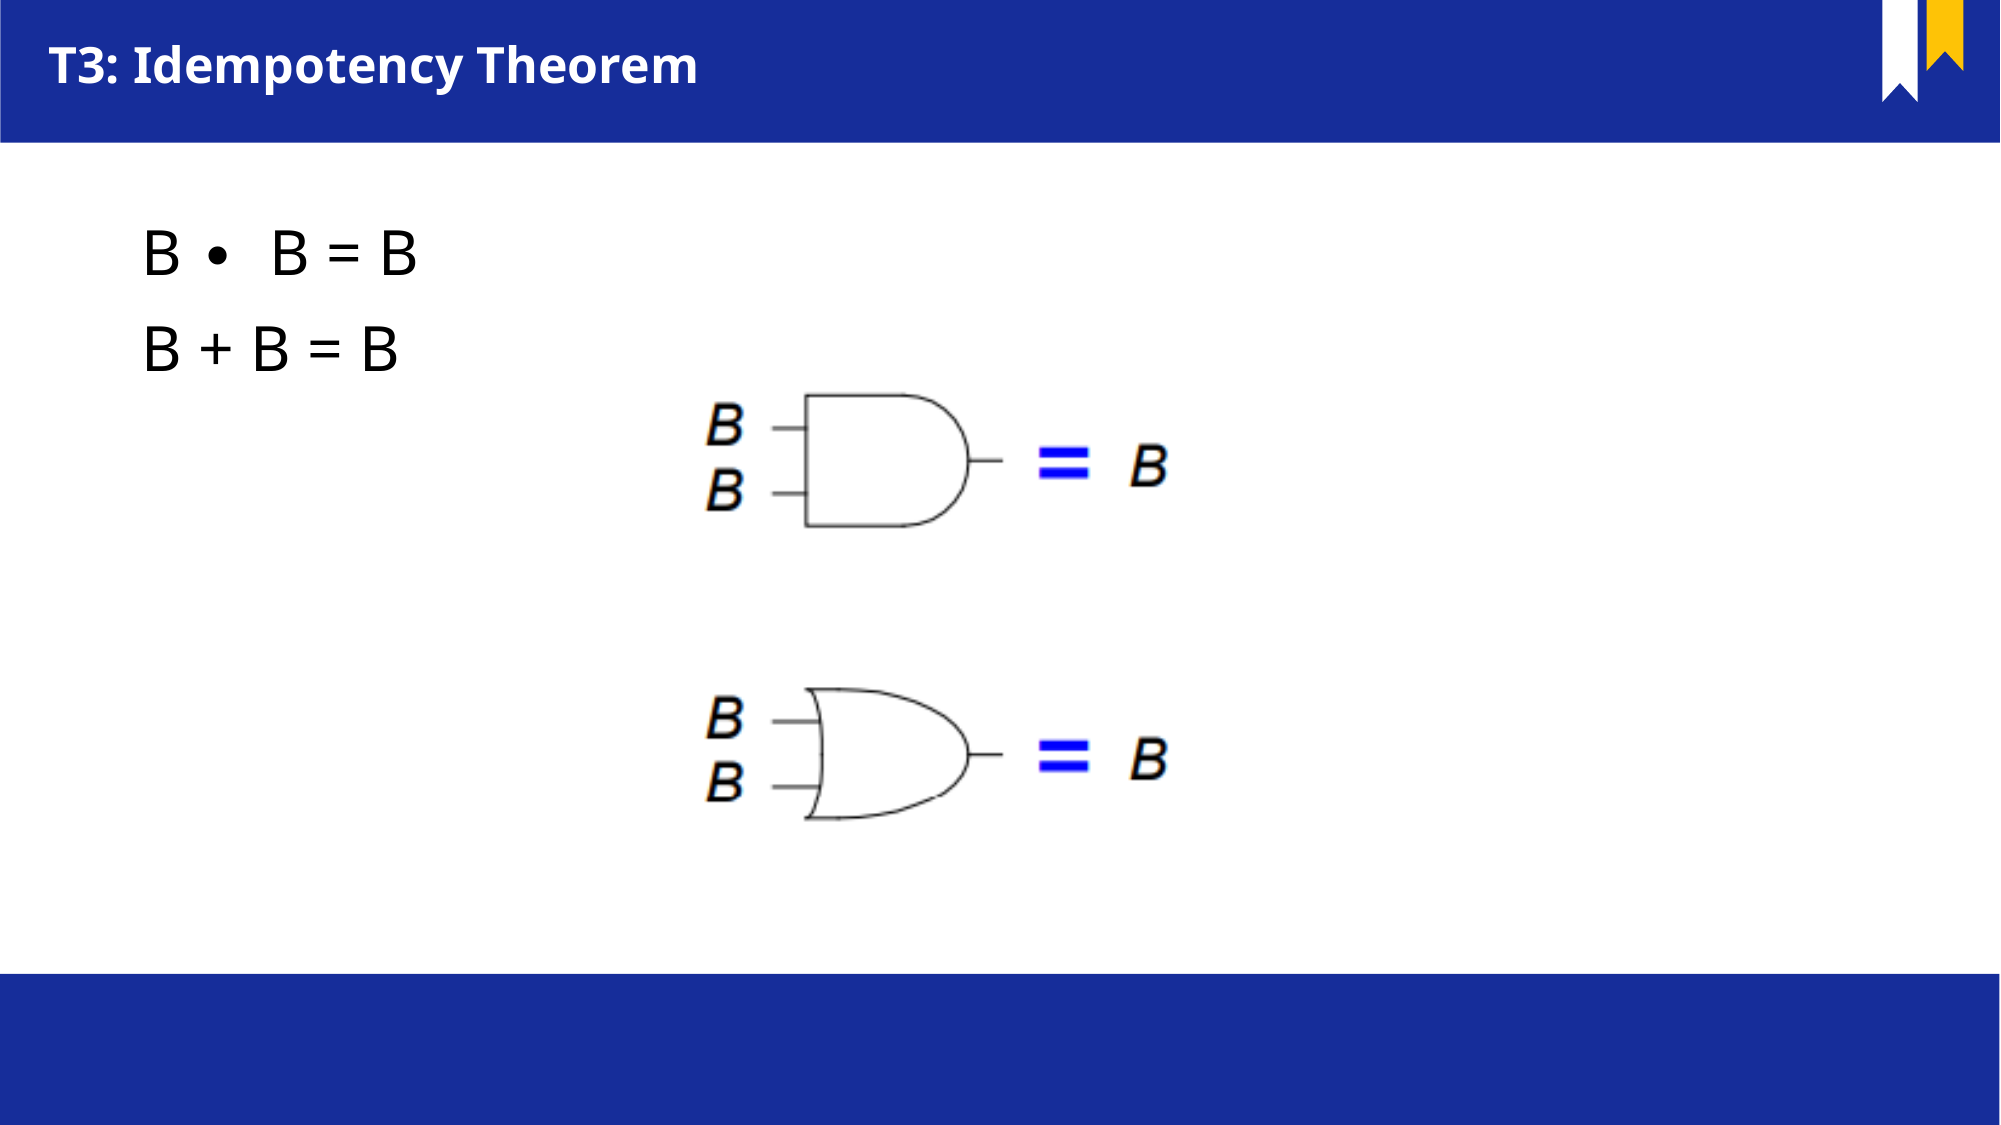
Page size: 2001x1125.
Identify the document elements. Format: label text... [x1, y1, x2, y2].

text_box B + B = B [126, 310, 455, 389]
text_box B ∙ B = B [126, 214, 455, 293]
text_box T3: Idempotency Theorem [33, 33, 935, 118]
picture [691, 388, 1178, 829]
